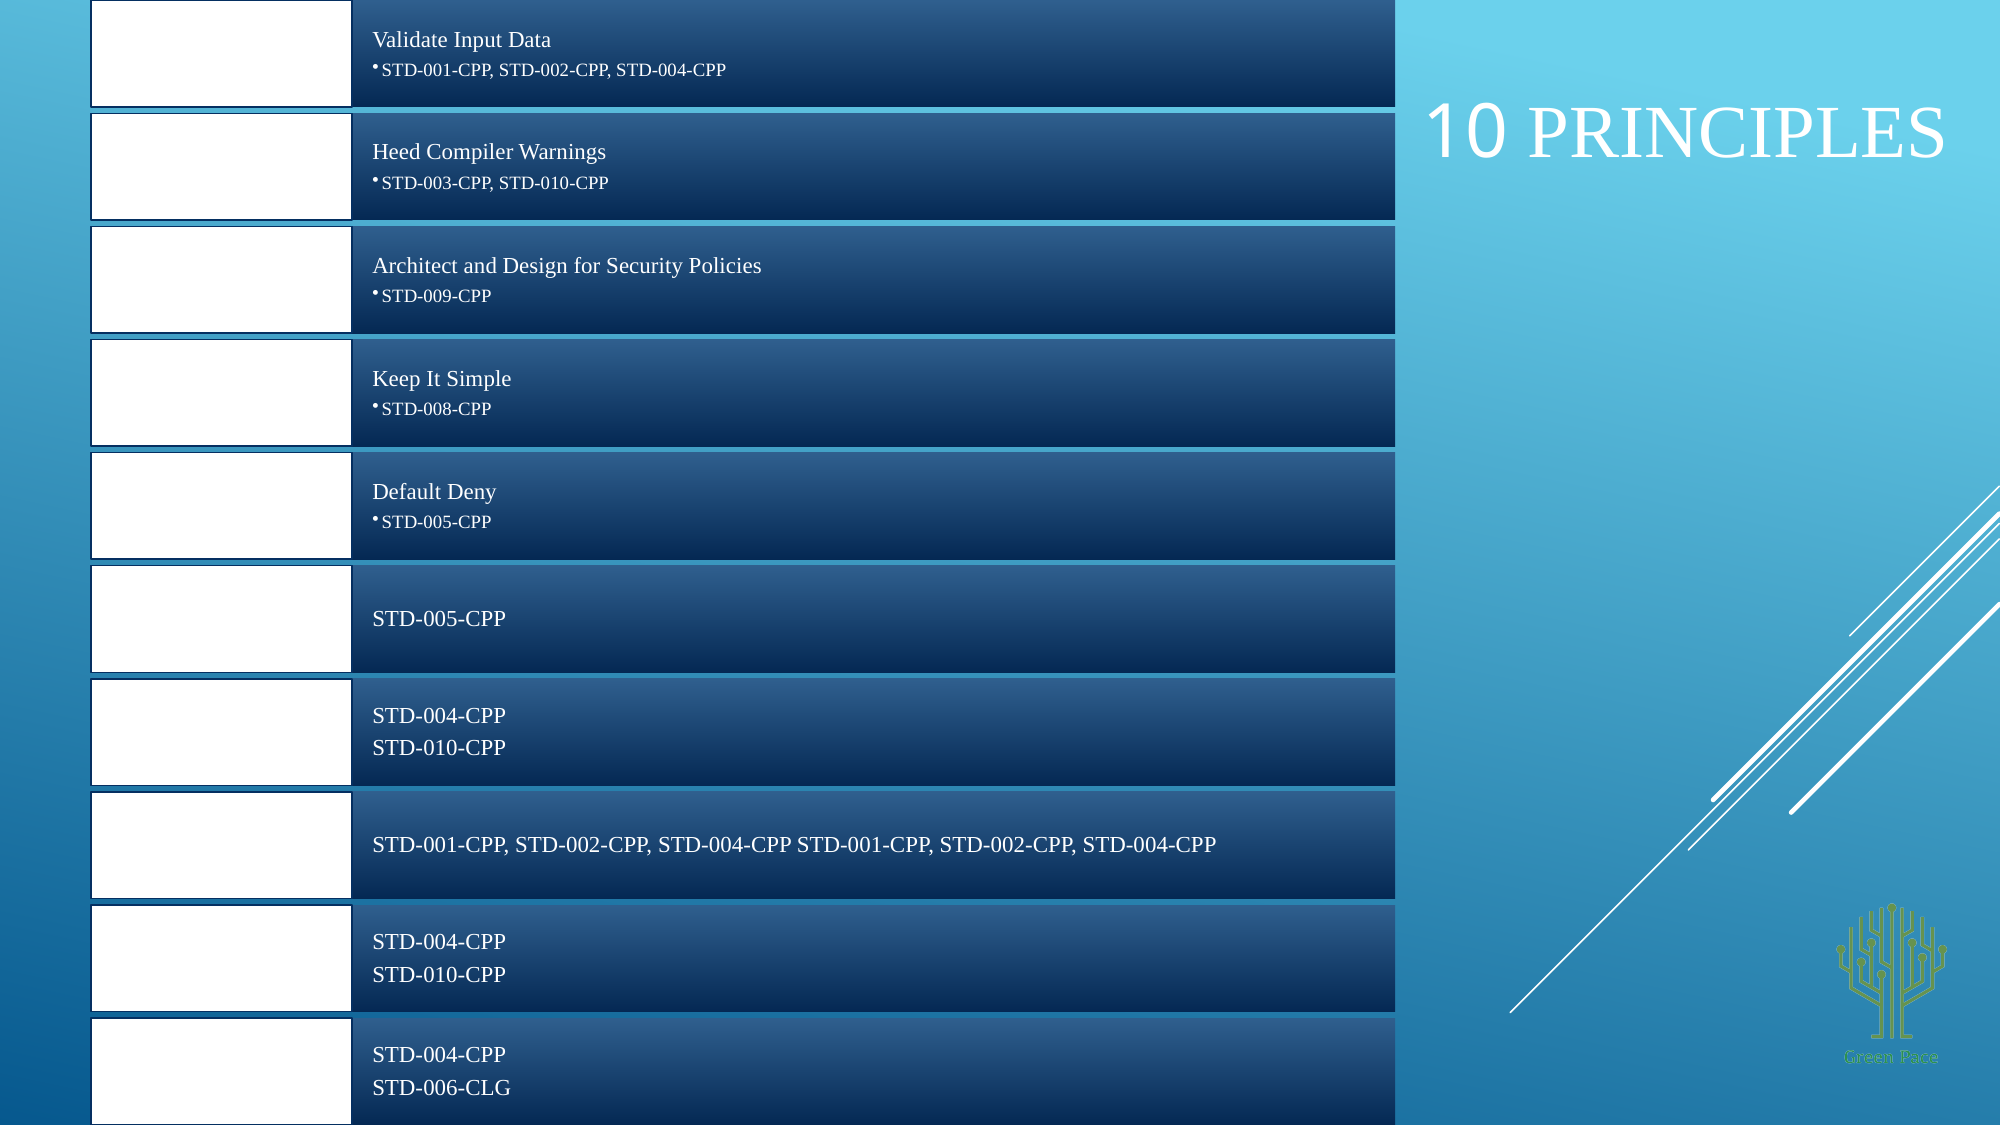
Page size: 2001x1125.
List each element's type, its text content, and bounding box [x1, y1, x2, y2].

picture [1817, 892, 1964, 1082]
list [90, 0, 1396, 1125]
title 10 PRINCIPLES [1396, 18, 1964, 249]
